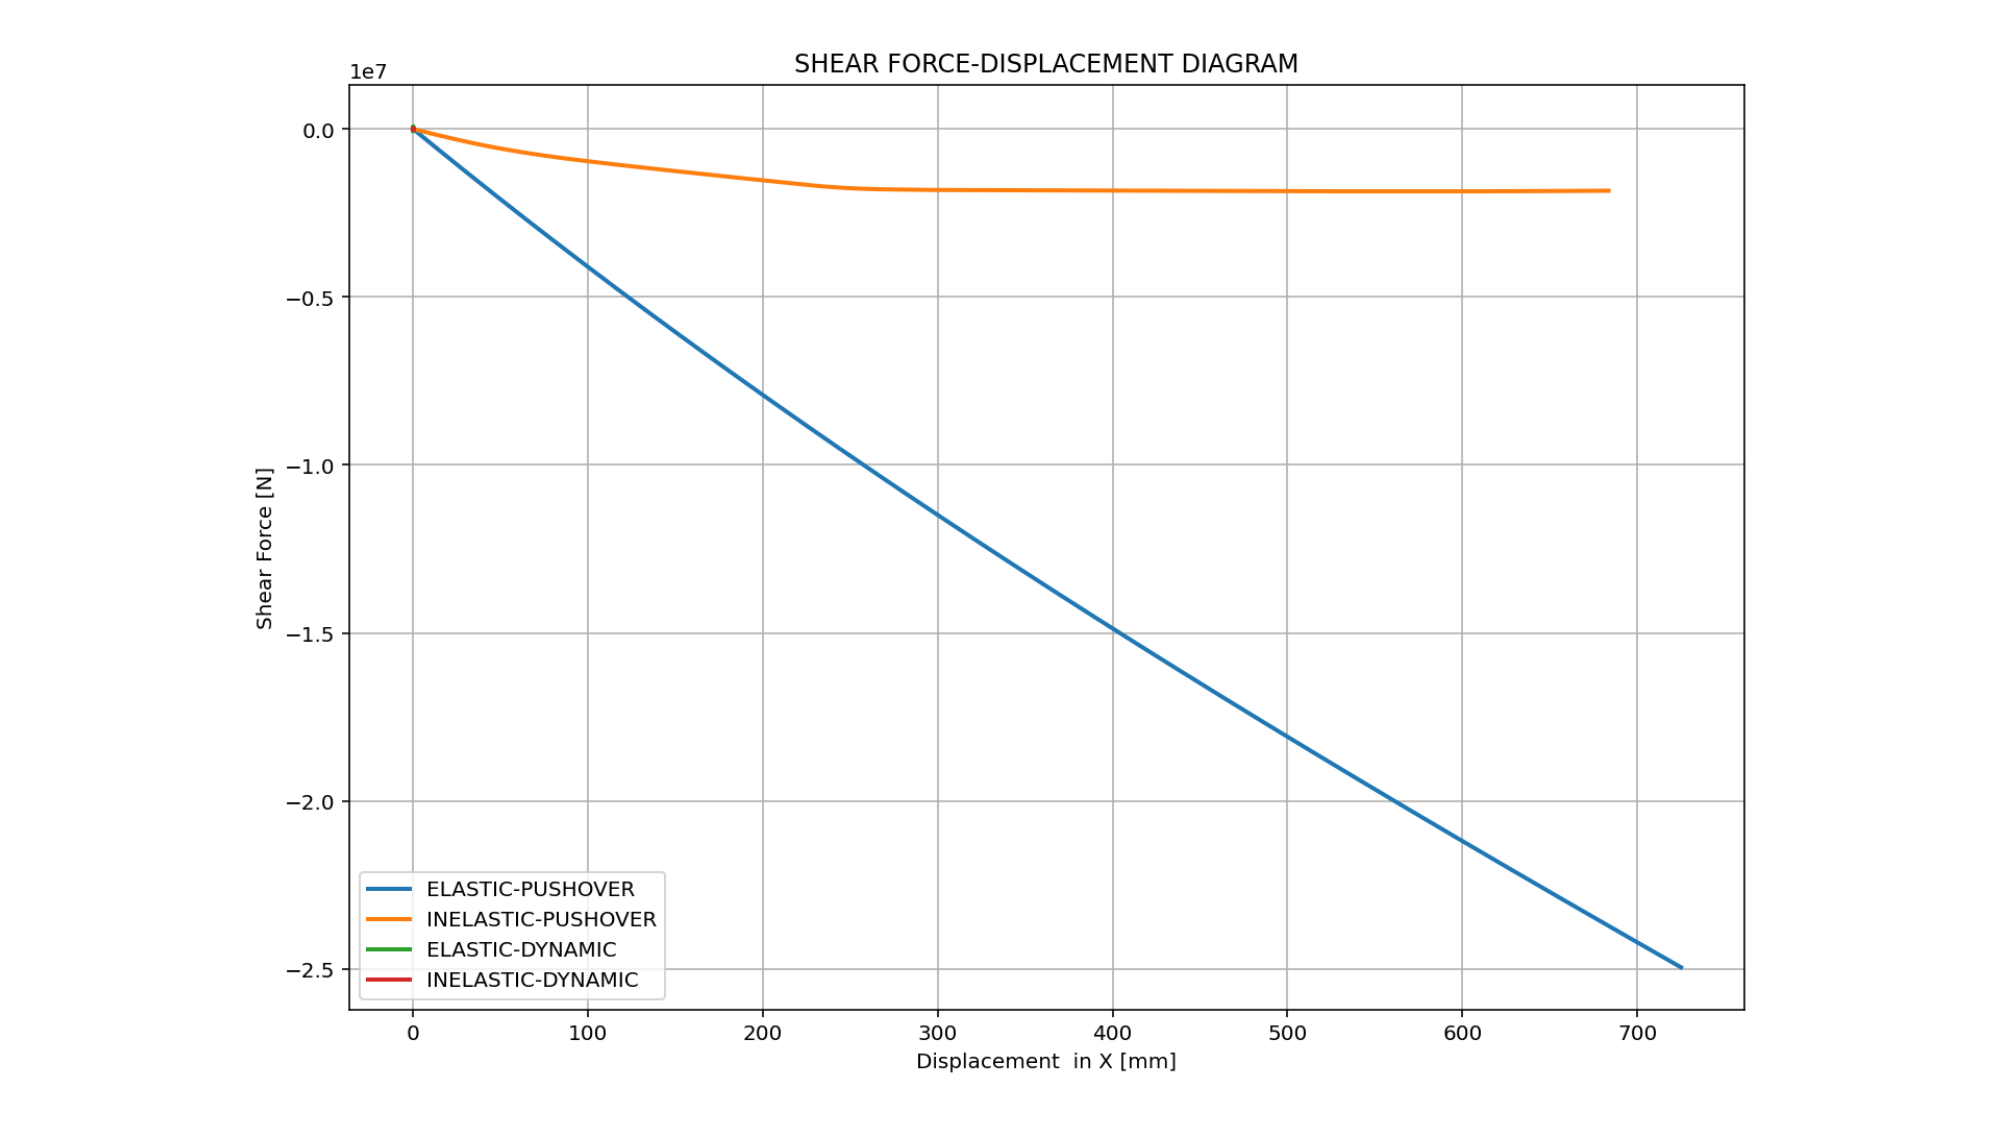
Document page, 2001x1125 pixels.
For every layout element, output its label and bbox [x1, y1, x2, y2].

picture [240, 37, 1760, 1087]
